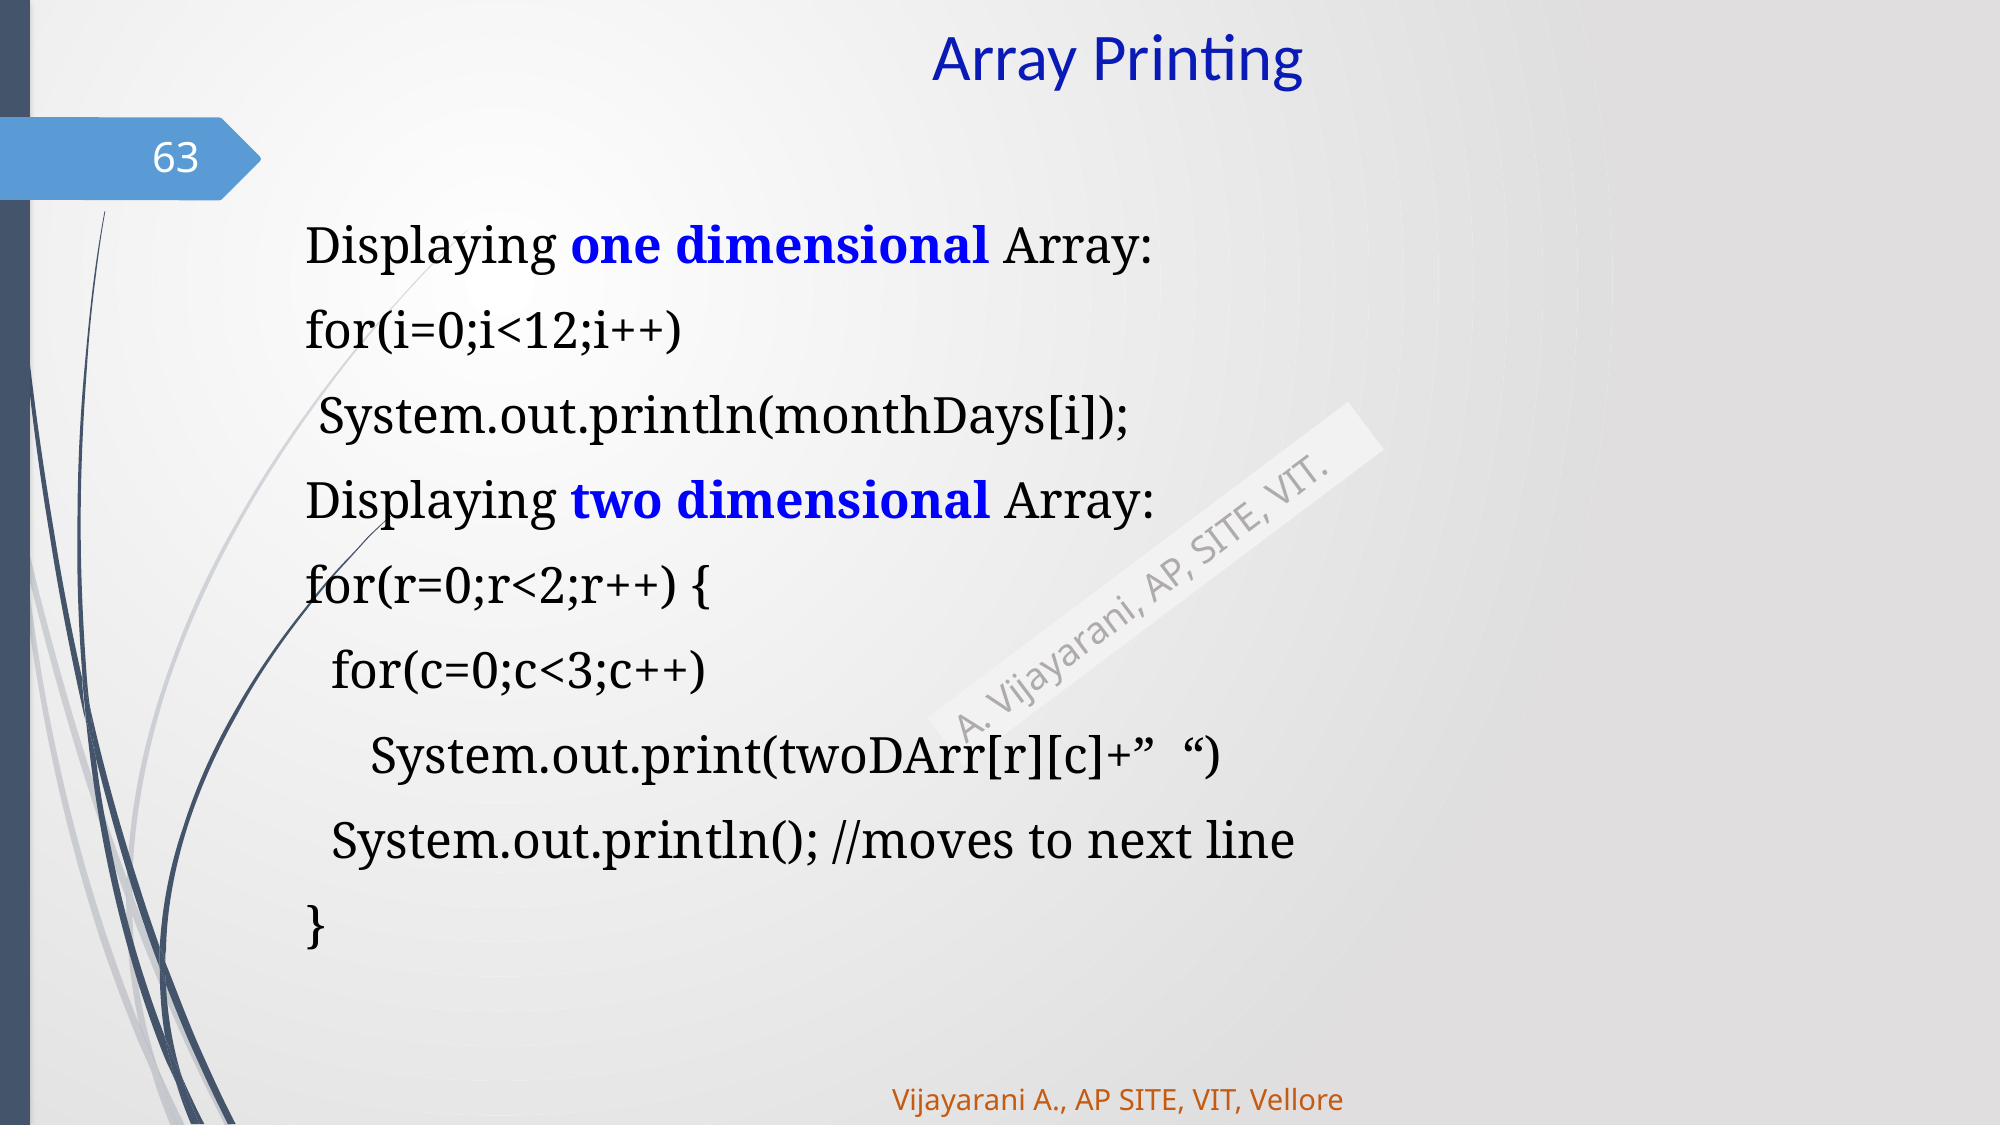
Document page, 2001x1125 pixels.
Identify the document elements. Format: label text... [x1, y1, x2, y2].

title Array Printing [271, 6, 1966, 97]
text_box Vijayarani A., AP SITE, VIT, Vellore [271, 1073, 1966, 1124]
slide_number 63 [87, 129, 216, 190]
text_box Displaying one dimensional Array: for(i=0;i<12;i++) System.out.println(monthDays[i]); Displaying two dimensional Array: for(r=0;r<2;r++) { for(c=0;c<3;c++) System.out.print(twoDArr[r][c]+” “) System.out.println(); //moves to next line } [290, 205, 1725, 961]
